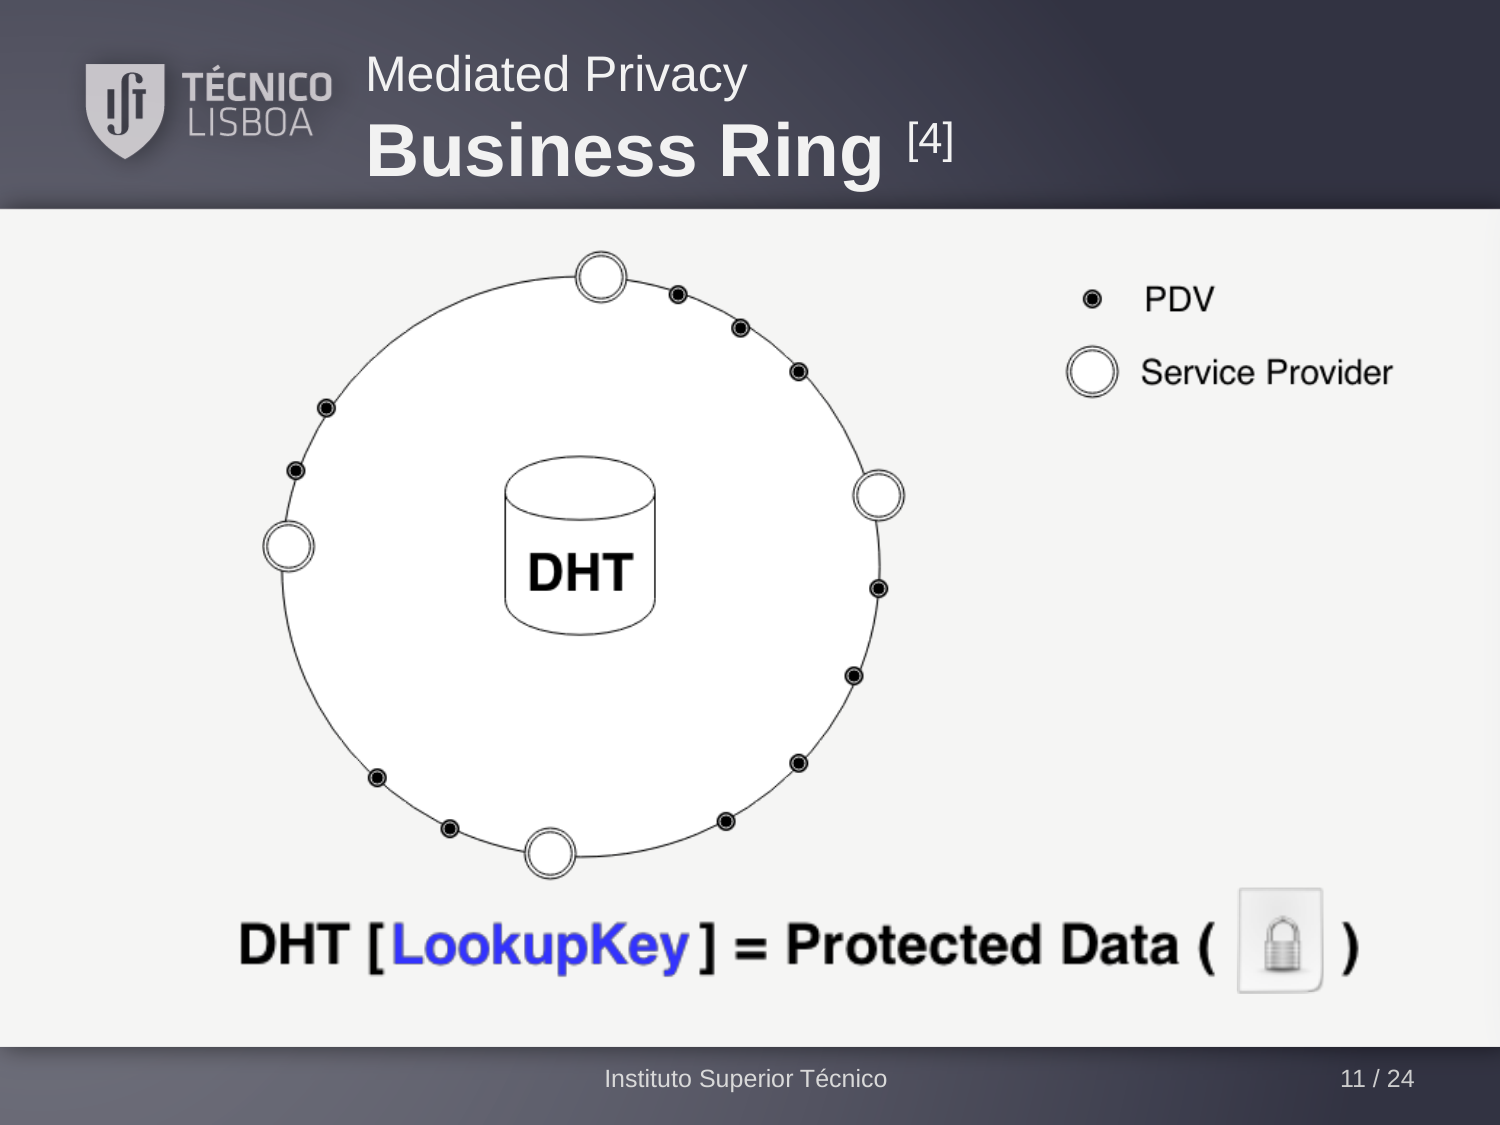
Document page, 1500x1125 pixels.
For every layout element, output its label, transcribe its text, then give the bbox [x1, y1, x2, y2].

footer Instituto Superior Técnico [512, 1052, 988, 1103]
slide_number 11 / 24 [1325, 1052, 1500, 1103]
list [262, 249, 1401, 873]
text_box Mediated Privacy [350, 0, 1500, 143]
picture [0, 0, 1500, 1125]
title Business Ring [4] [350, 143, 1500, 218]
